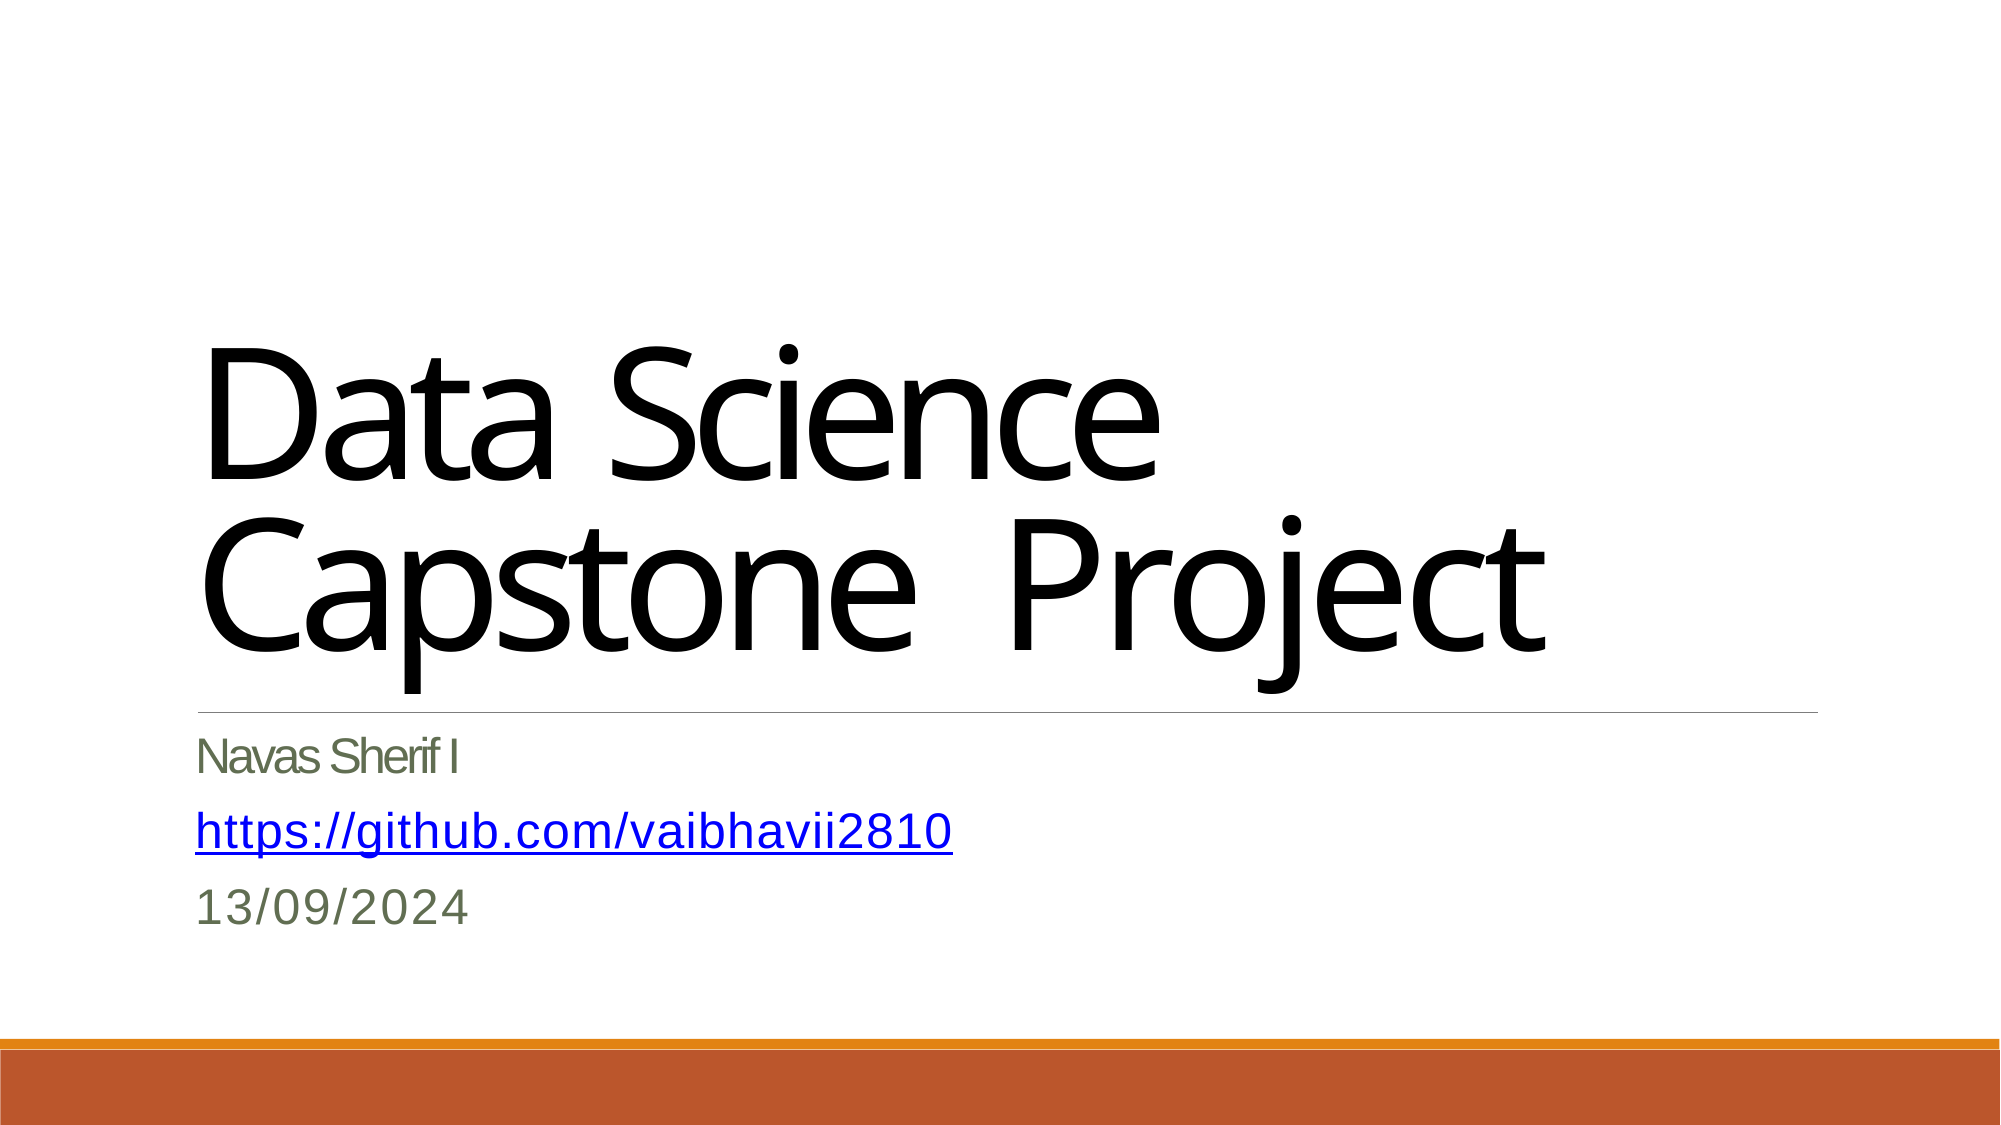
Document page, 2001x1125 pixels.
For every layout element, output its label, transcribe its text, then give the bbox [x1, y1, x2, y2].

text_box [0, 1038, 2000, 1125]
text_box Navas Sherif I https://github.com/vaibhavii2810 13/09/2024 [192, 705, 1159, 935]
list Data Science Capstone Project [192, 266, 1808, 983]
